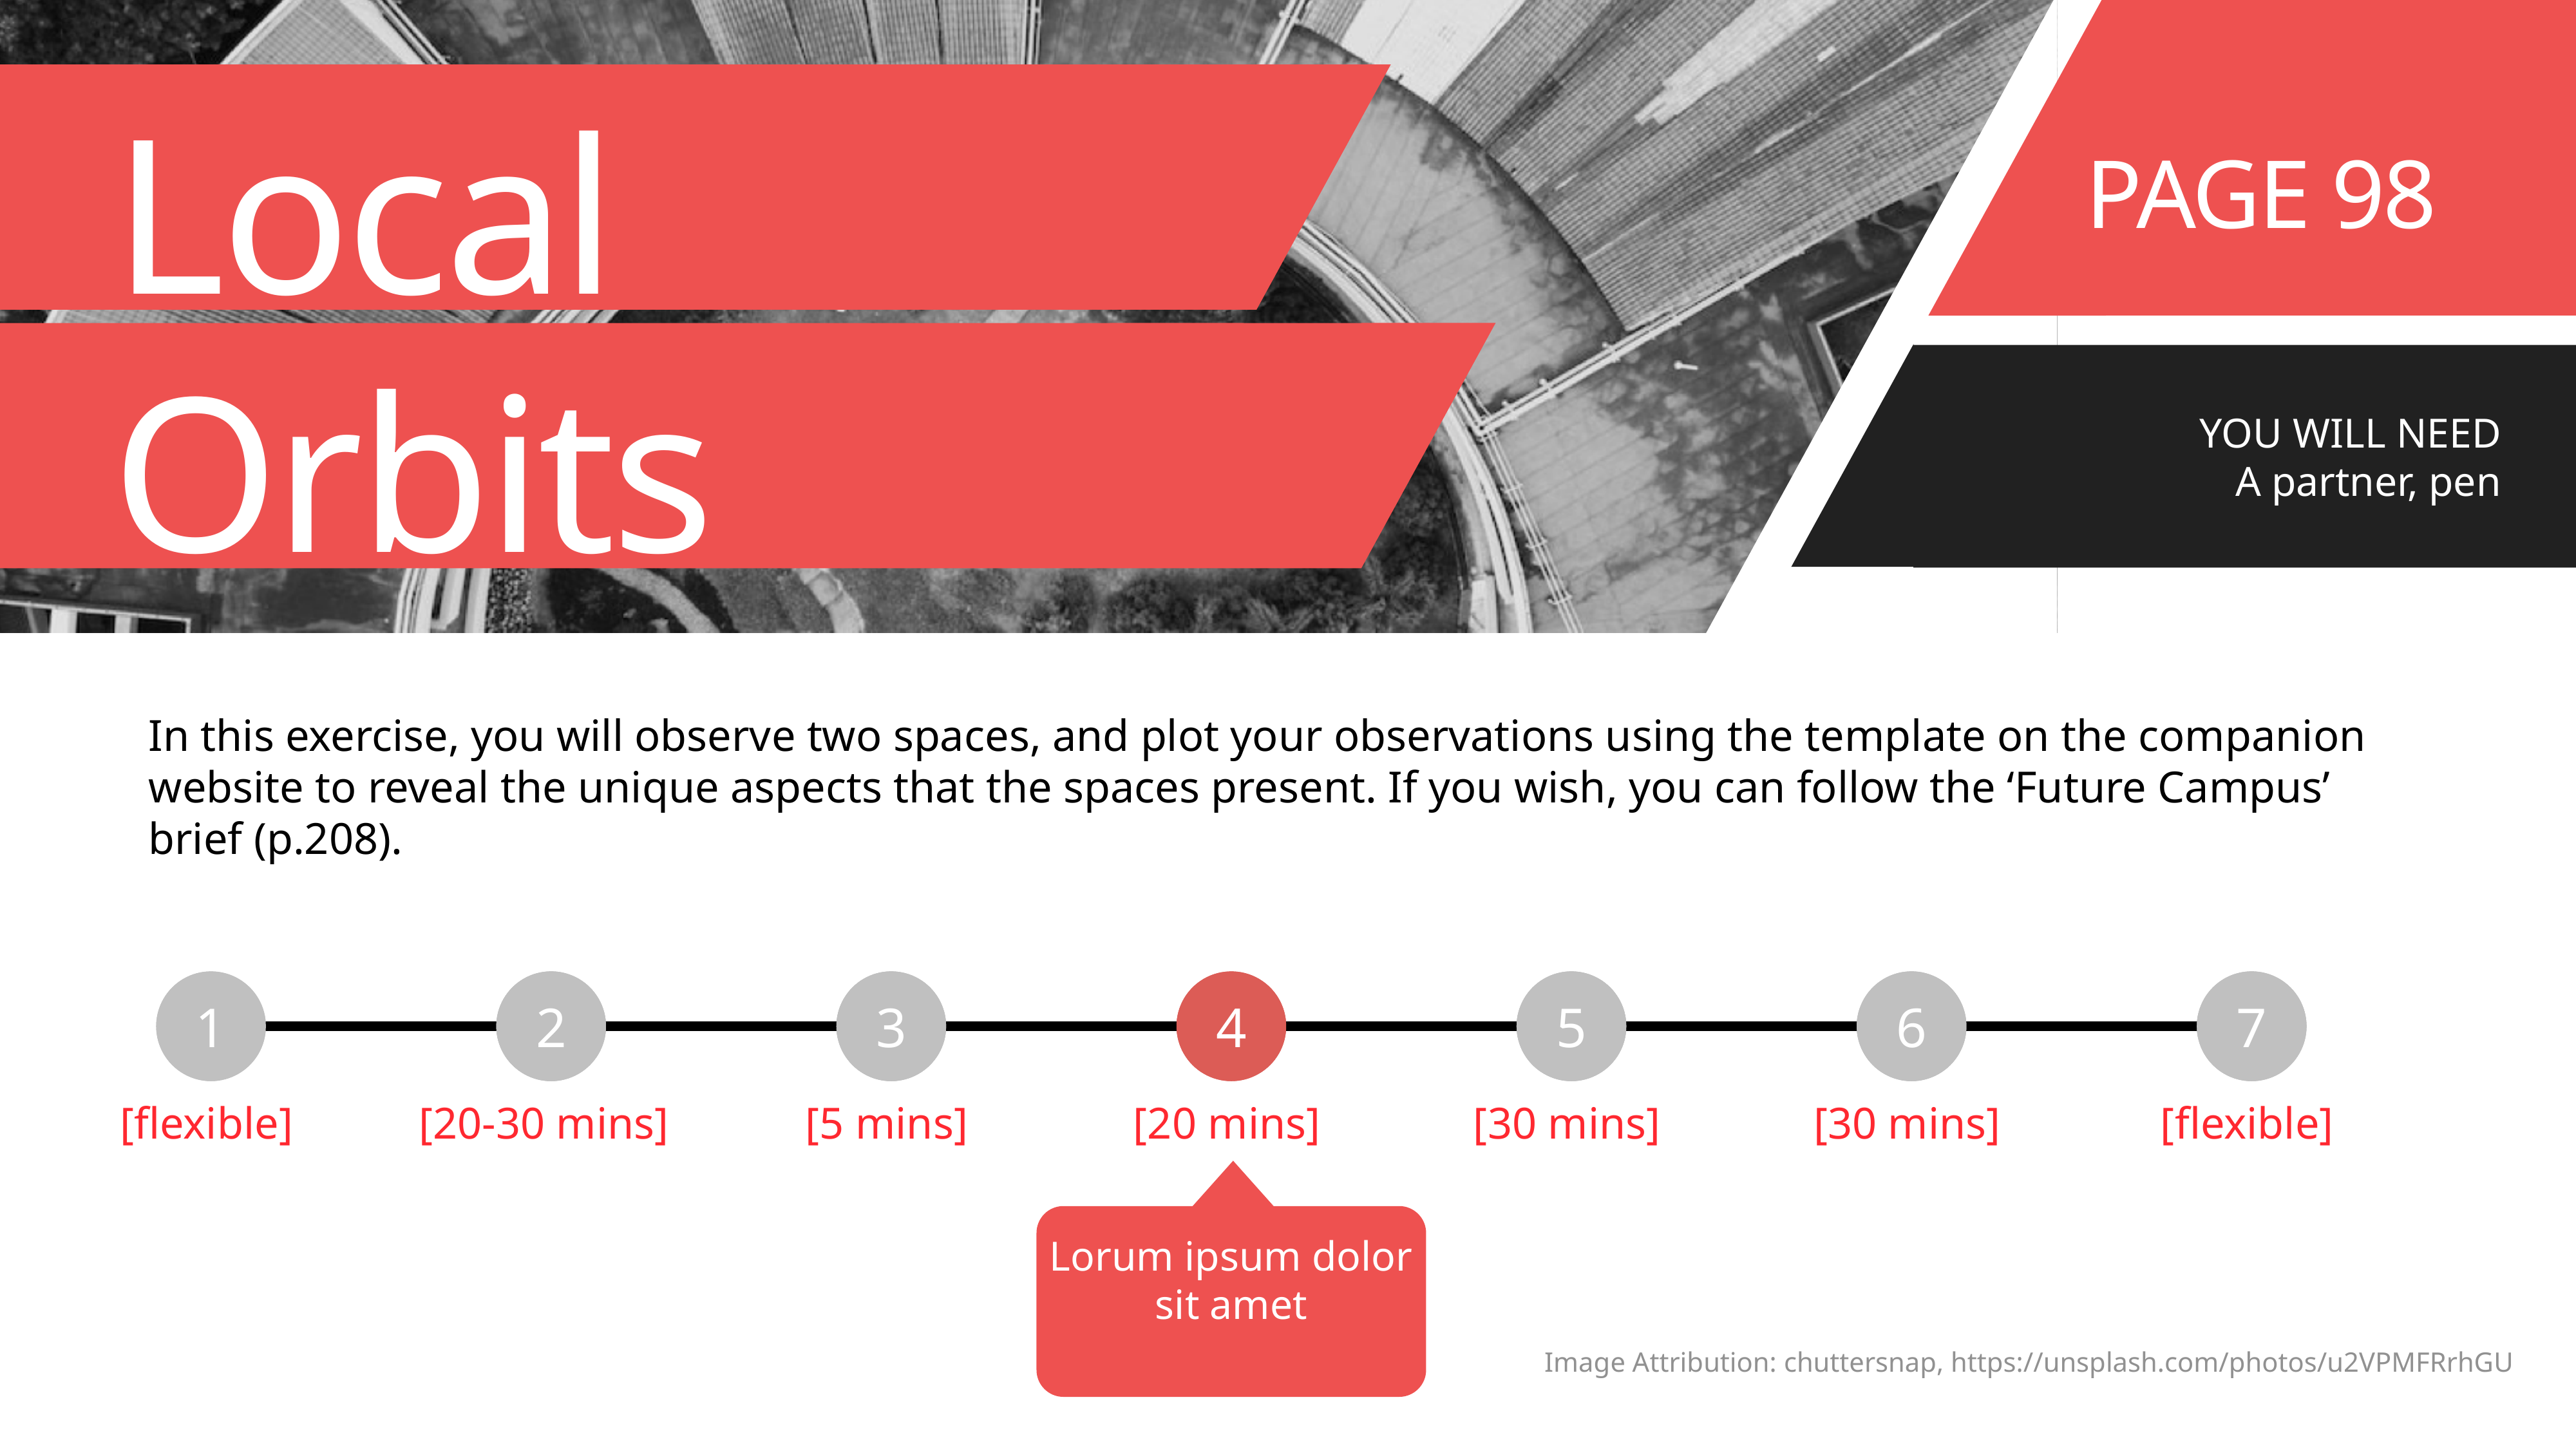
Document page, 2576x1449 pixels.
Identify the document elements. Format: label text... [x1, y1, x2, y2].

text_box Image Attribution: chuttersnap, https://unsplash.com/photos/u2VPMFRrhGU [1201, 1337, 2521, 1385]
text_box [20-30 mins] [360, 1088, 703, 1155]
text_box [flexible] [23, 1088, 360, 1155]
text_box Lorum ipsum dolor sit amet [1036, 1160, 1426, 1397]
text_box [30 mins] [1762, 1088, 2025, 1155]
text_box [5 mins] [703, 1088, 1043, 1155]
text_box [0, 0, 2576, 1081]
text_box [20 mins] [1043, 1088, 1383, 1155]
text_box [30 mins] [1383, 1088, 1762, 1155]
text_box [flexible] [2025, 1088, 2481, 1155]
